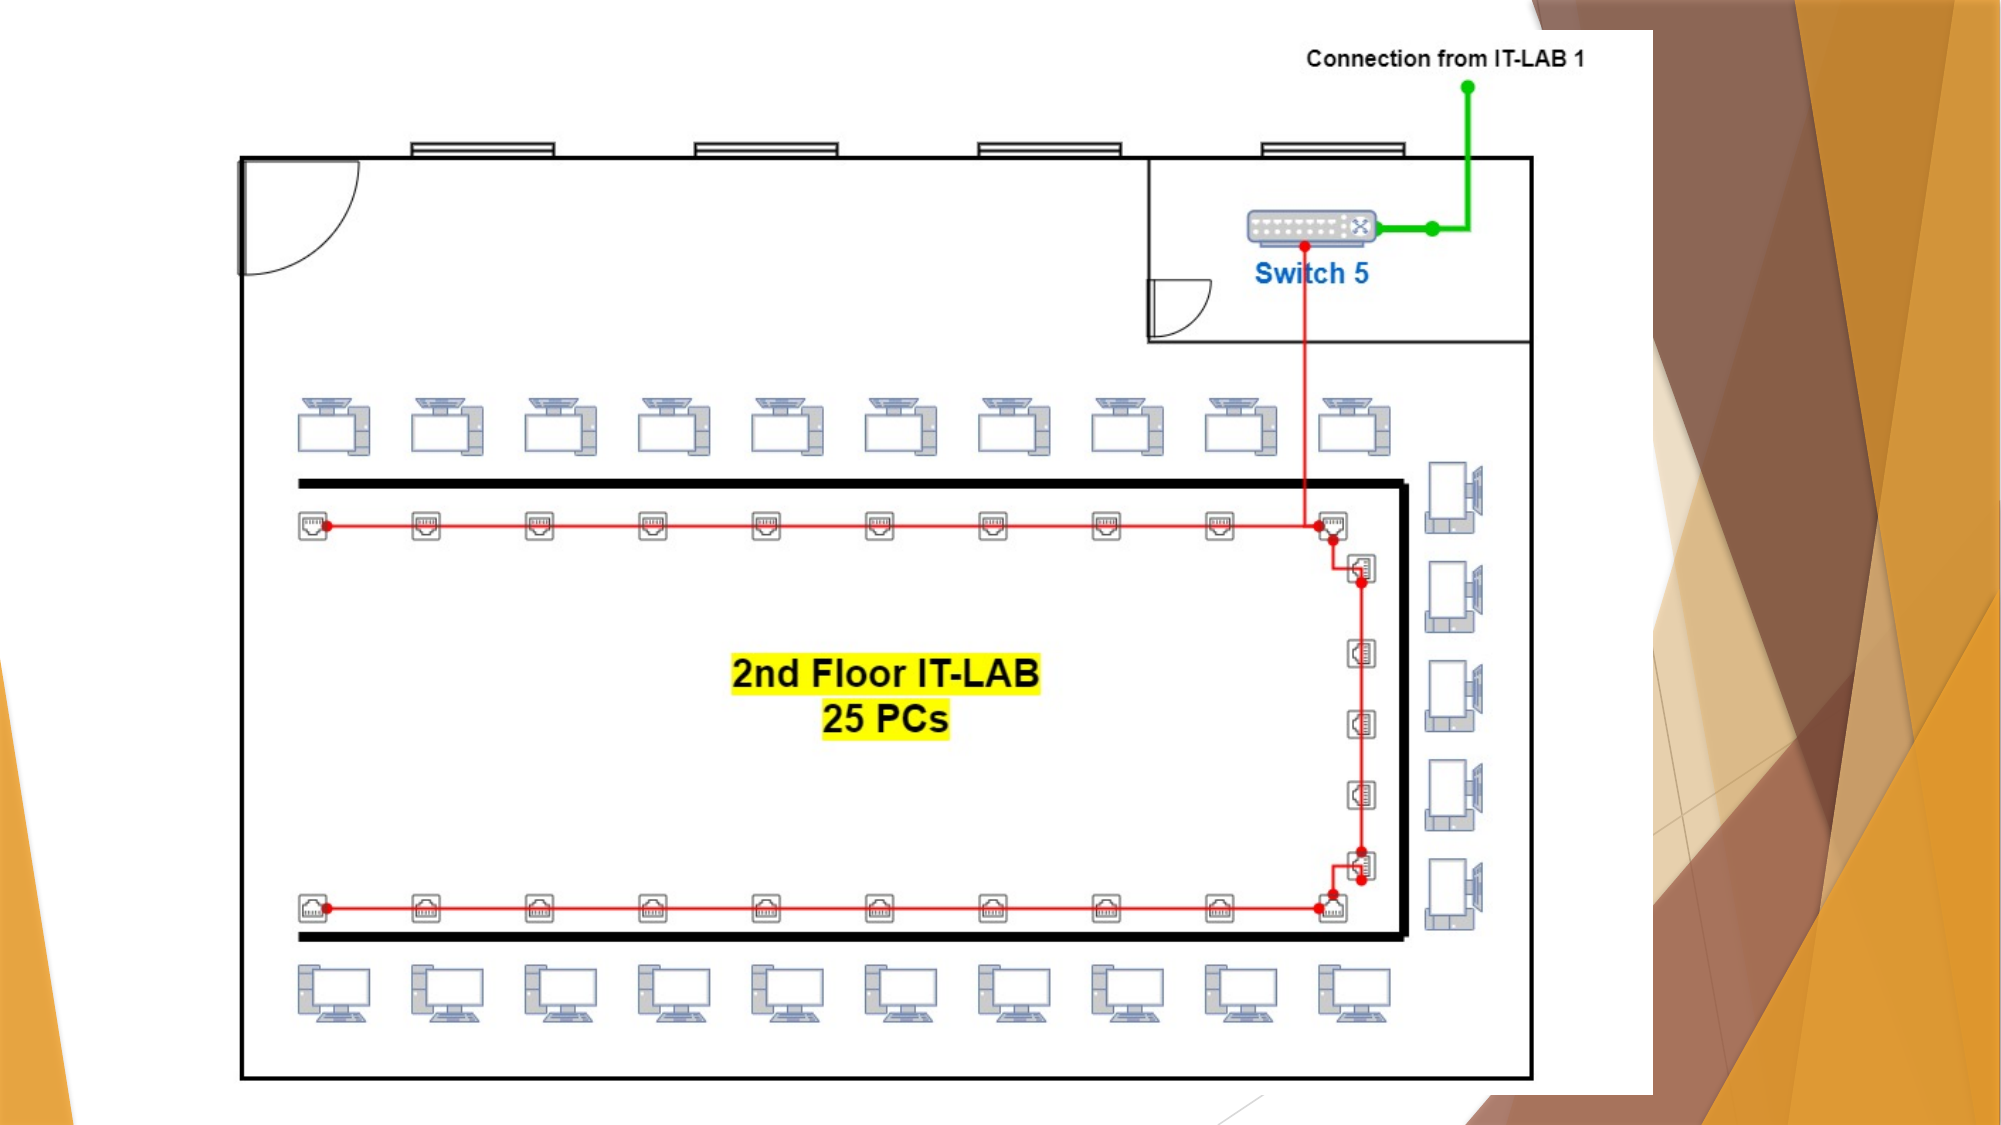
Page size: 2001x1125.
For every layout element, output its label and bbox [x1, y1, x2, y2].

picture [223, 29, 1654, 1096]
